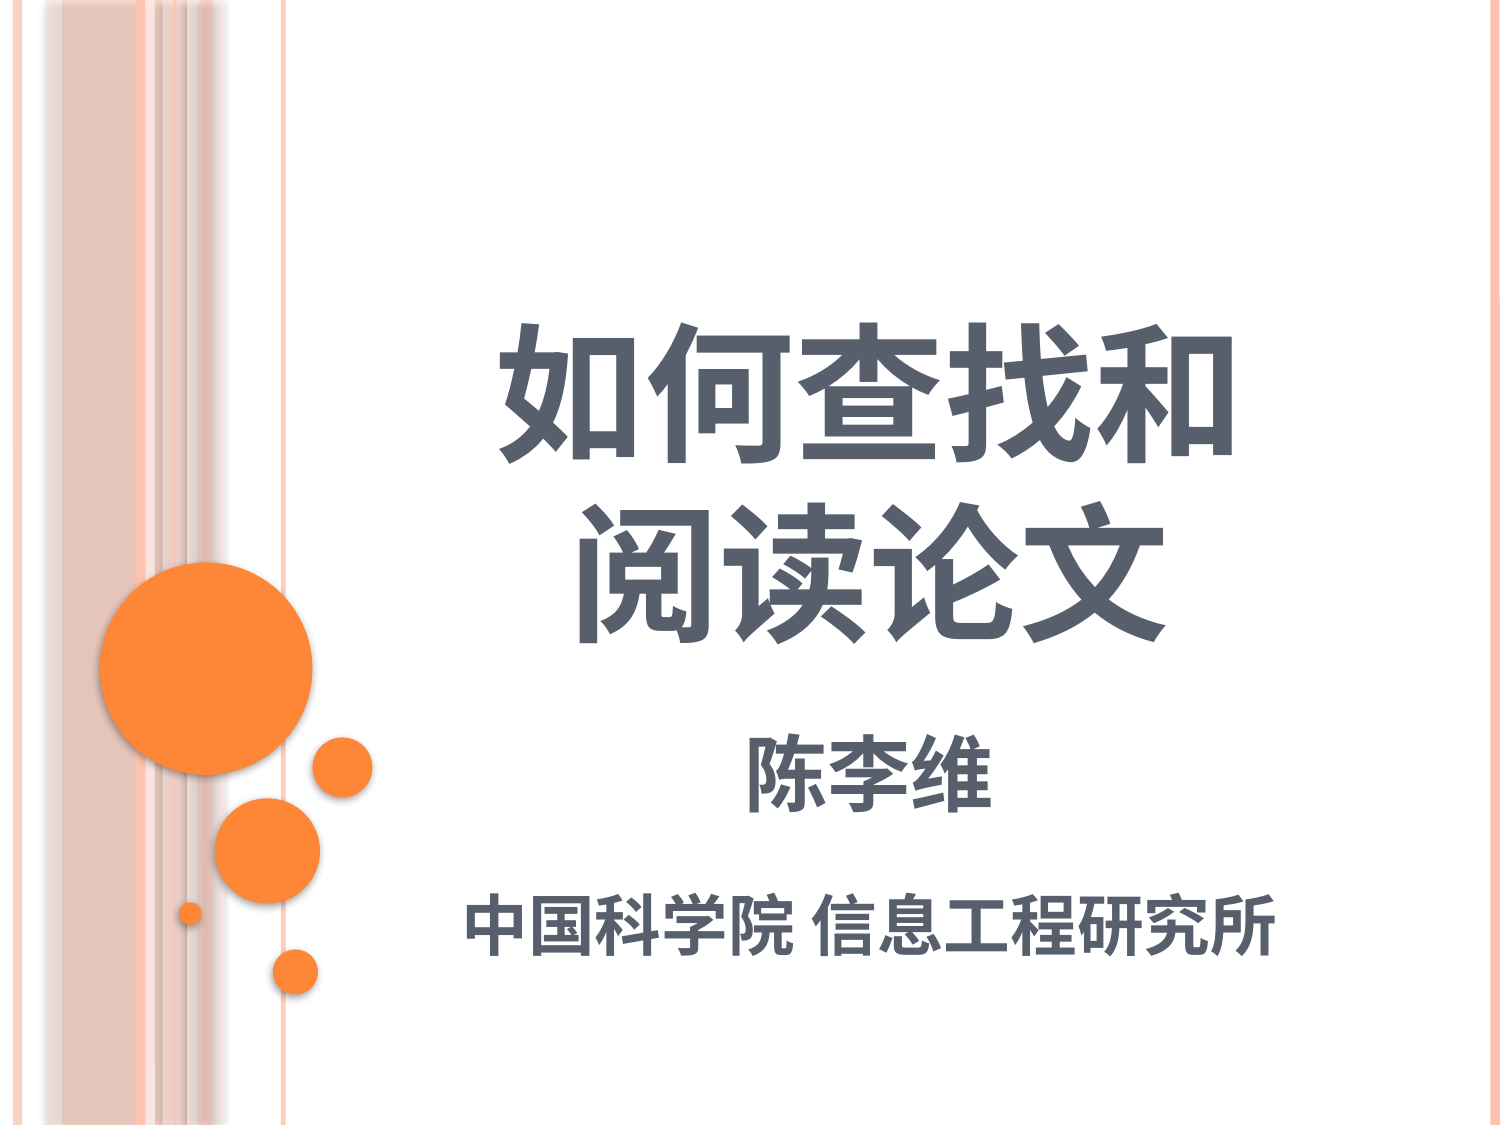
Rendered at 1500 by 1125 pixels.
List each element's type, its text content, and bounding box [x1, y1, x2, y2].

text_box 陈李维 [386, 714, 1353, 844]
title 如何查找和 阅读论文 [363, 187, 1376, 668]
subtitle 中国科学院 信息工程研究所 [363, 876, 1376, 1020]
